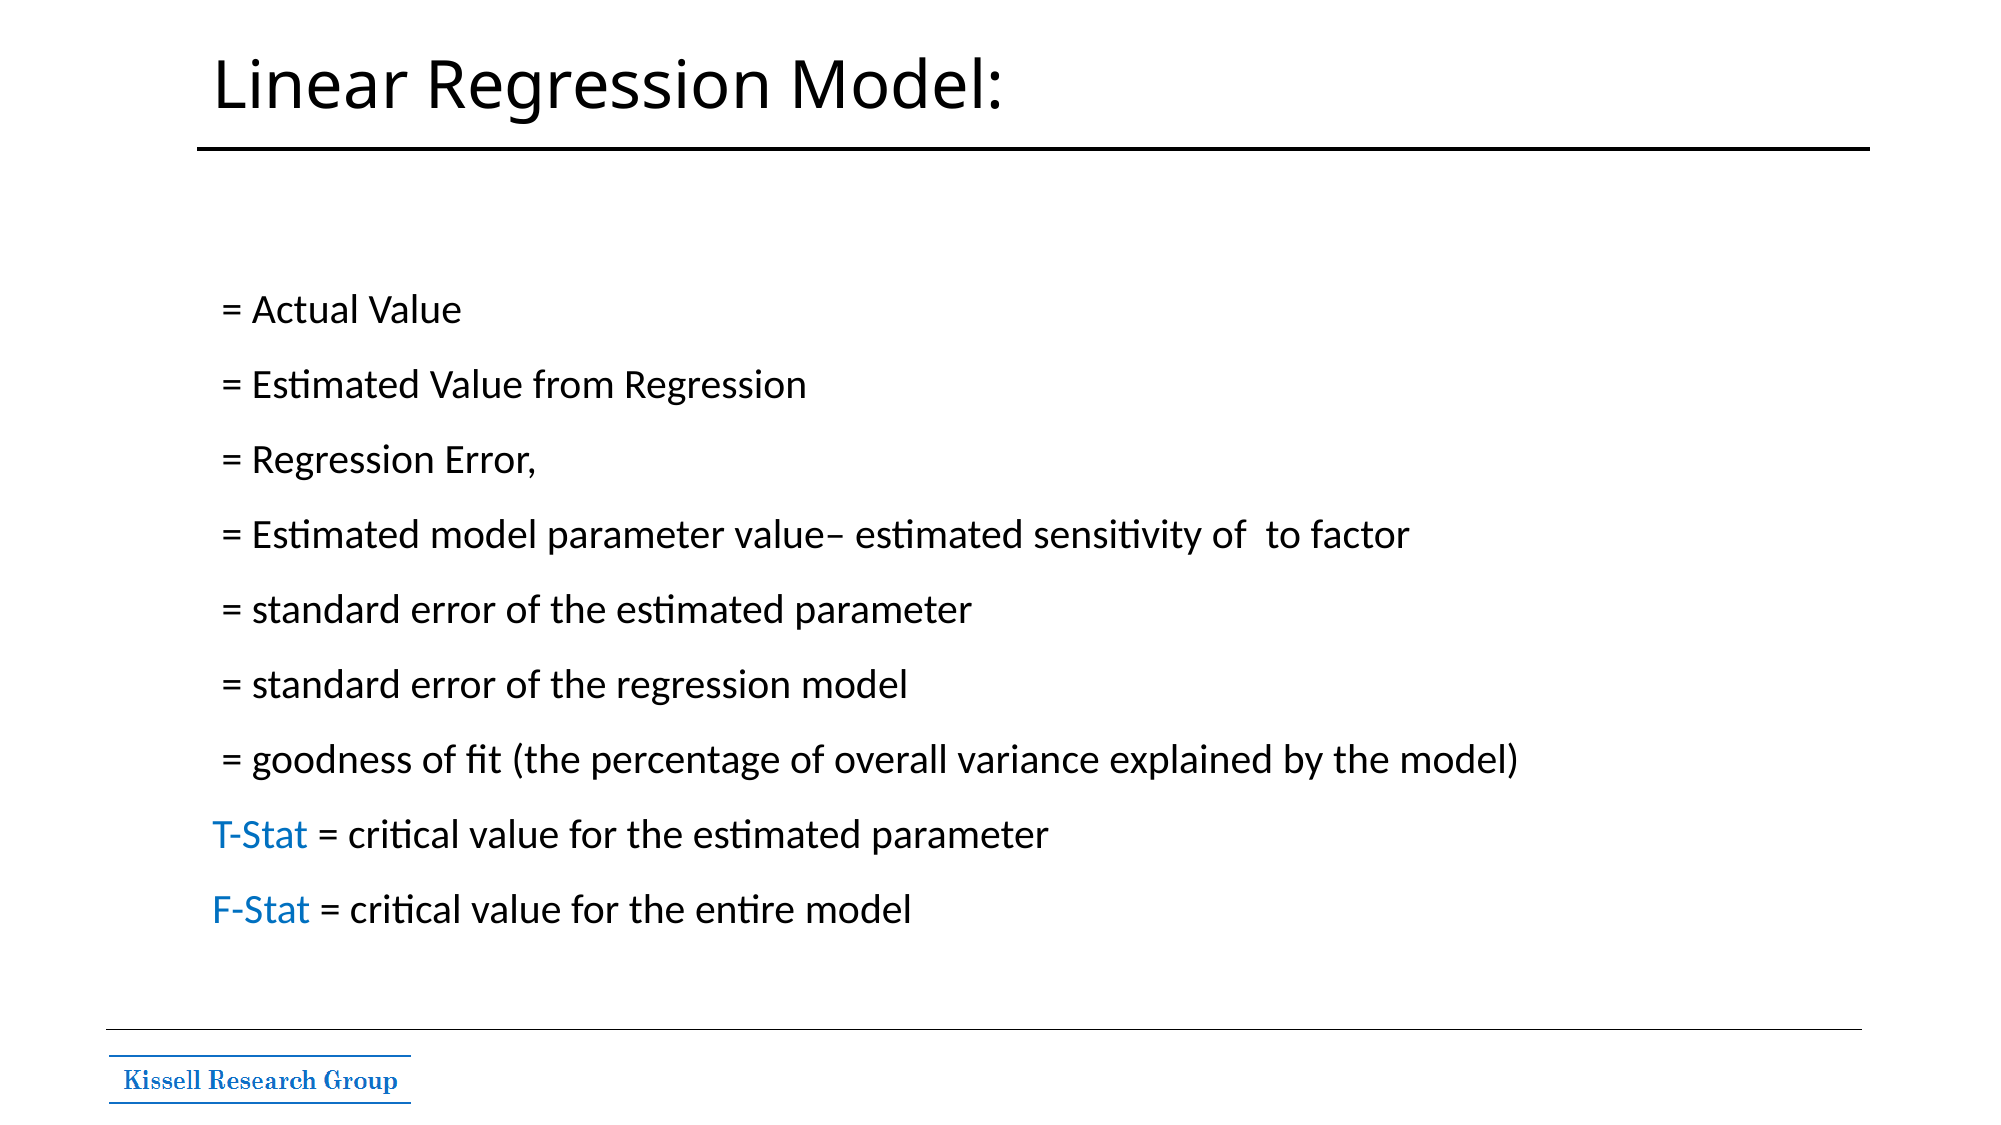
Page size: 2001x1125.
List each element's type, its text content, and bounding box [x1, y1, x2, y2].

title Linear Regression Model: [197, 33, 1576, 141]
